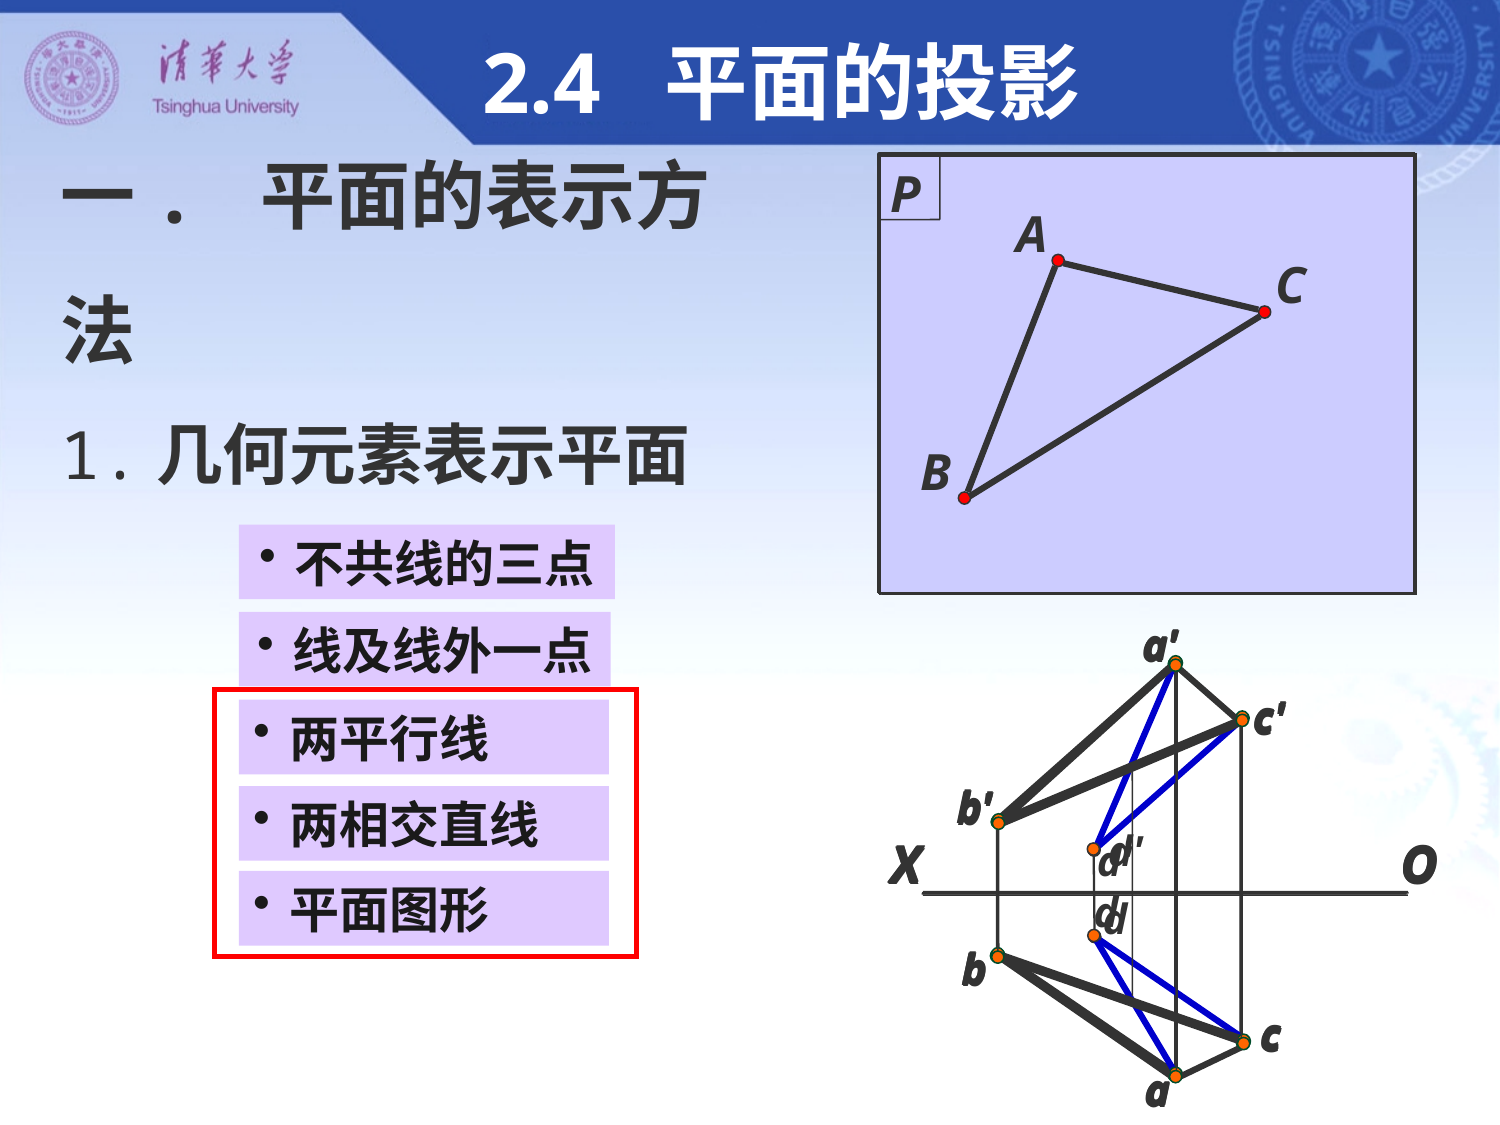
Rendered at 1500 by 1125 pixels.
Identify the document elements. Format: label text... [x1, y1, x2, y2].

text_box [875, 613, 1449, 1124]
text_box 线及线外一点 [238, 611, 611, 687]
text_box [872, 154, 1415, 594]
text_box [214, 689, 637, 957]
text_box 2.4 平面的投影 [467, 22, 1480, 138]
text_box 一. 平面的表示方法 1.几何元素表示平面 [45, 95, 765, 501]
text_box 不共线的三点 [238, 524, 615, 600]
